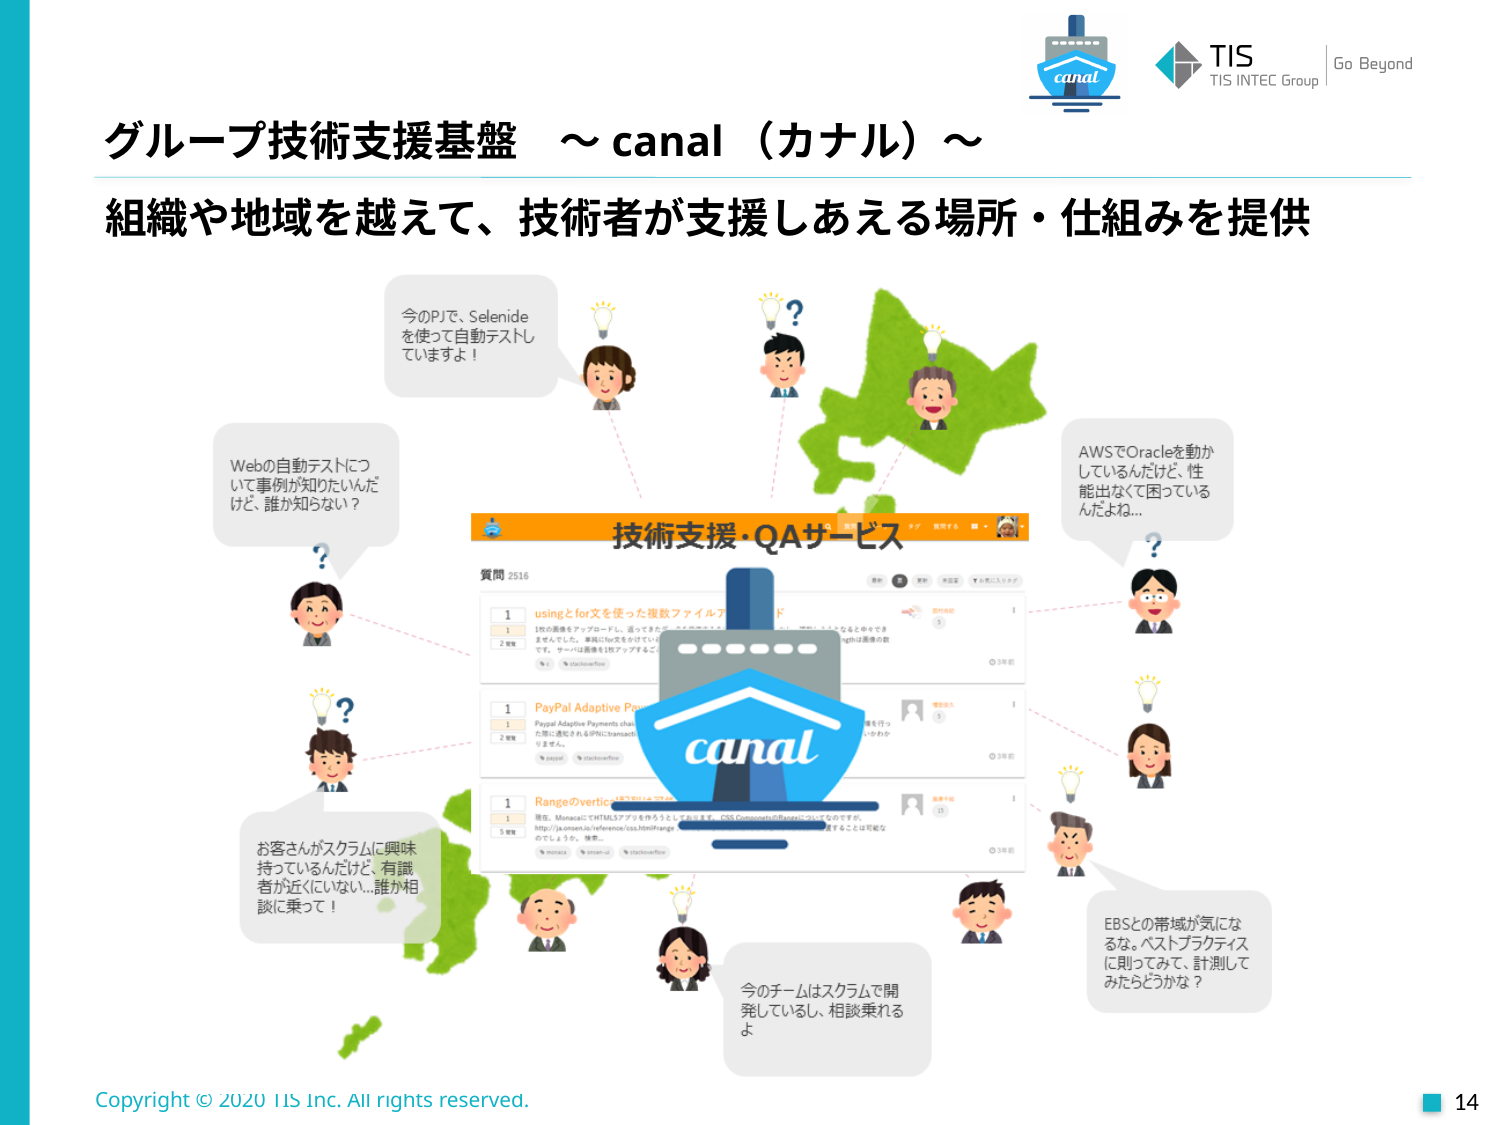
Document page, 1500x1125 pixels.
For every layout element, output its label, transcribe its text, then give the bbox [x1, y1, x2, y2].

picture [1020, 13, 1129, 114]
picture [182, 260, 1294, 1095]
text_box グループ技術支援基盤 ～canal（カナル）～ [88, 107, 1400, 173]
text_box 組織や地域を越えて、技術者が支援しあえる場所・仕組みを提供 [90, 184, 1428, 250]
picture [0, 0, 50, 1125]
picture [1155, 41, 1412, 89]
